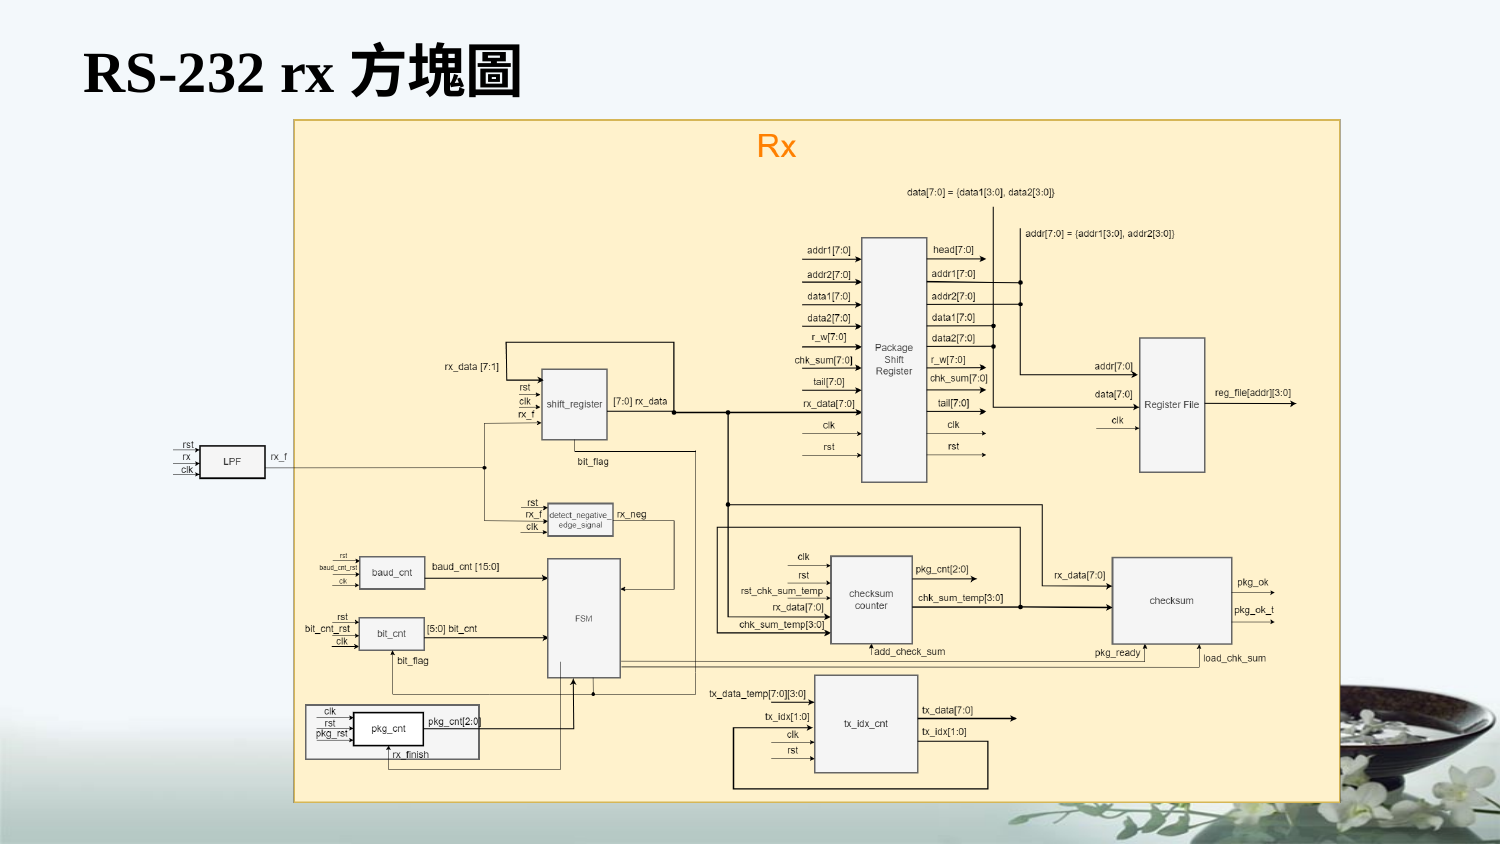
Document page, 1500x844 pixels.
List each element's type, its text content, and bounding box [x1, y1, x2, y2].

picture [0, 0, 1500, 844]
title RS-232 rx方塊圖 [75, 40, 1425, 101]
